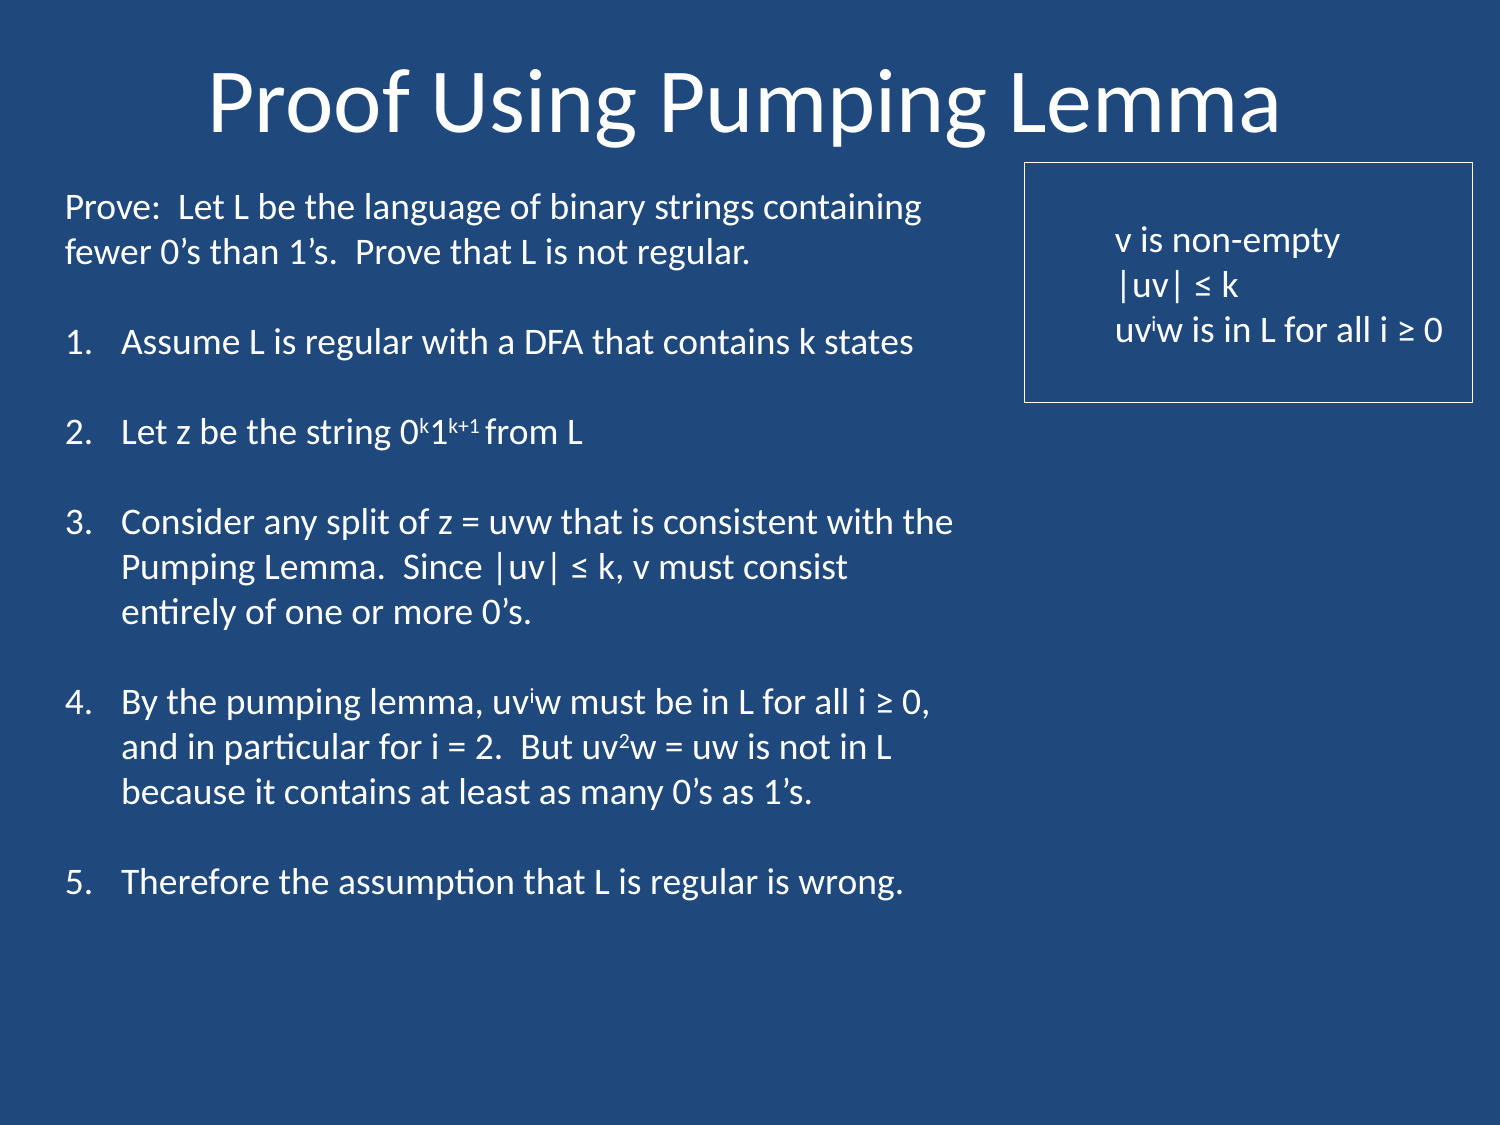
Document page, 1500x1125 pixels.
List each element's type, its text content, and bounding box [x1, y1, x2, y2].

title Proof Using Pumping Lemma [37, 0, 1475, 217]
text_box v is non-empty |uv| ≤ k uviw is in L for all i ≥ 0 [1024, 162, 1473, 403]
text_box Prove: Let L be the language of binary strings containing fewer 0’s than 1’s. Prove that L is not regular. Assume L is regular with a DFA that contains k states Let z be the string 0k1k+1 from L Consider any split of z = uvw that is consistent with the Pumping Lemma. Since |uv| ≤ k, v must consist entirely of one or more 0’s. By the pumping lemma, uviw must be in L for all i ≥ 0, and in particular for i = 2. But uv2w = uw is not in L because it contains at least as many 0’s as 1’s. Therefore the assumption that L is regular is wrong. [50, 174, 988, 910]
